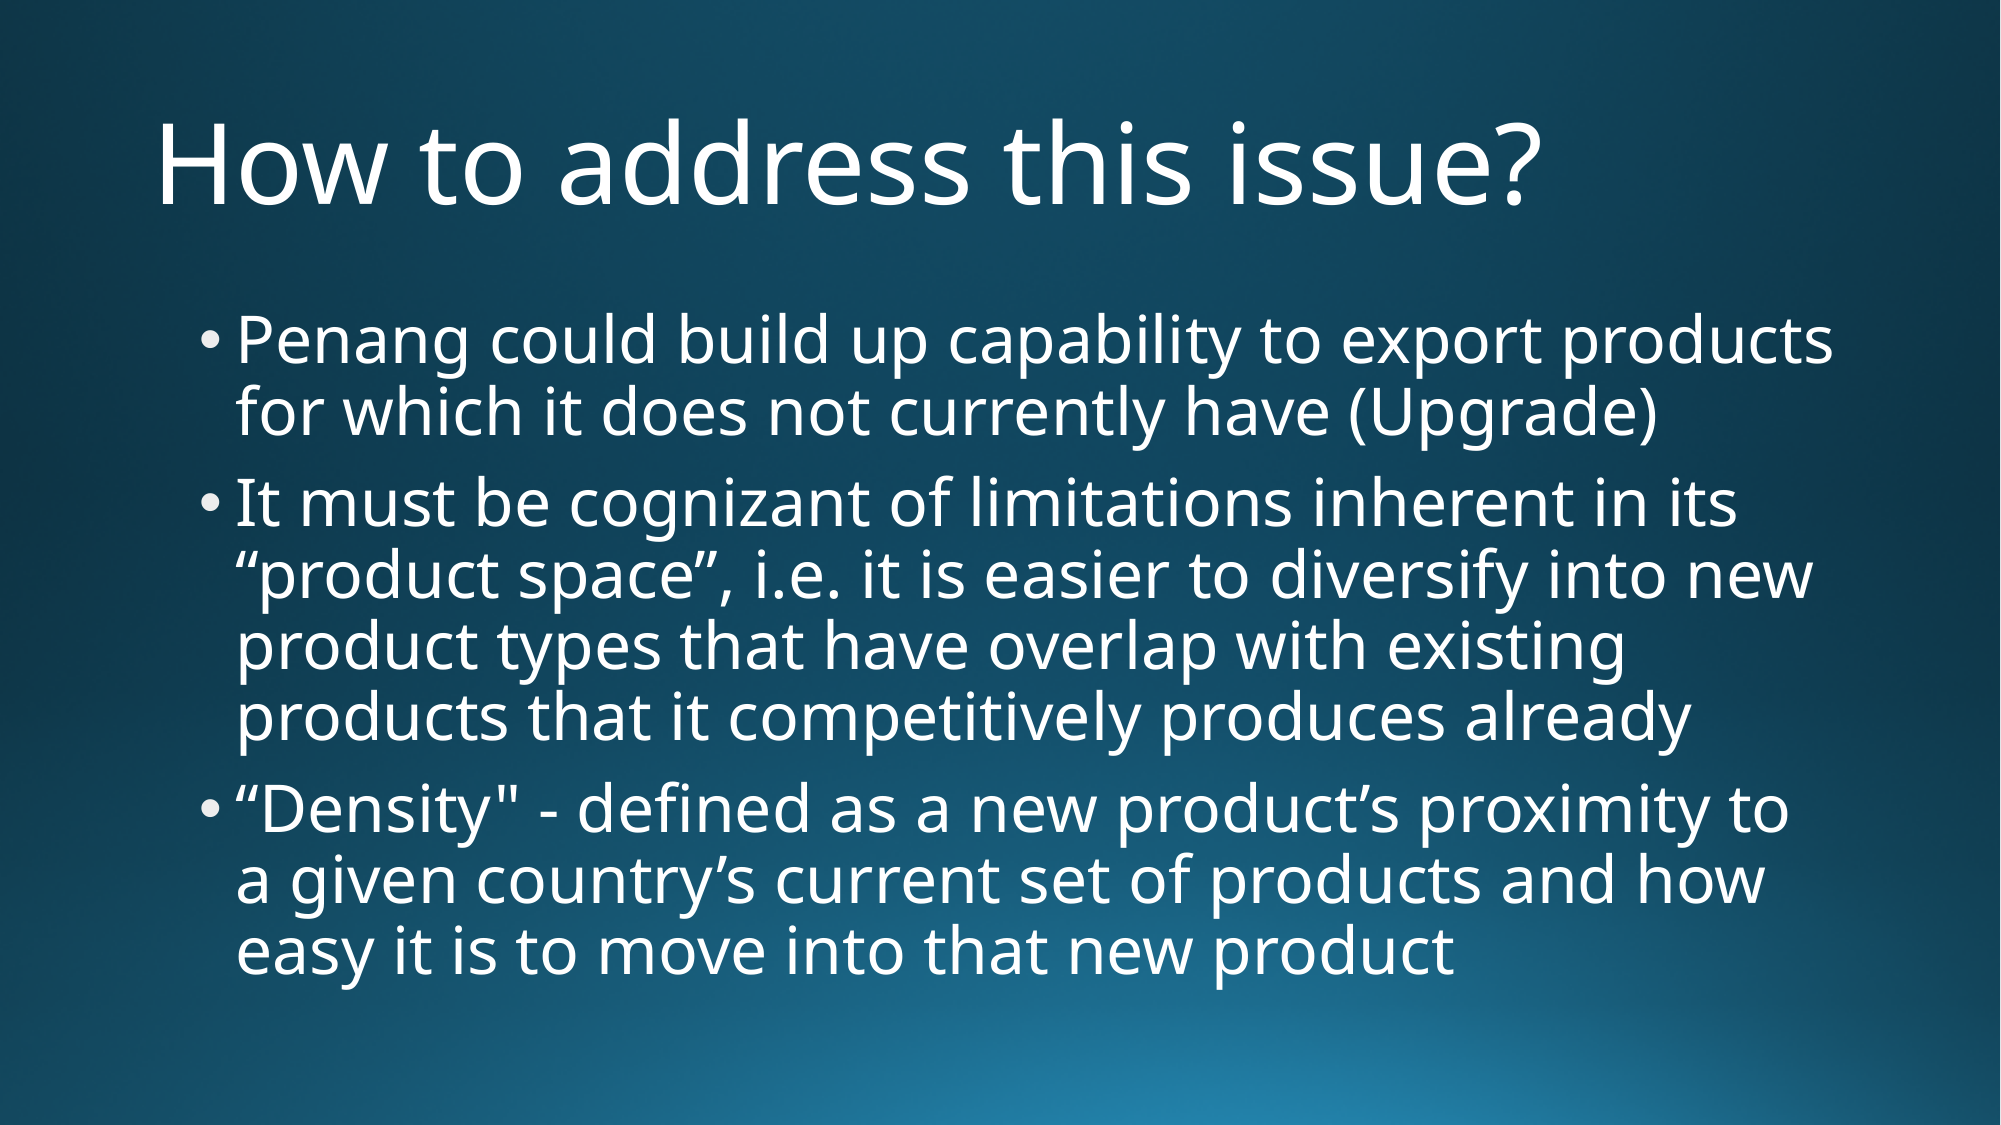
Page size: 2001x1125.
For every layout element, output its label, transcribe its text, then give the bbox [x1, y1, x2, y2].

title How to address this issue? [137, 59, 1863, 278]
picture [0, 0, 2001, 1125]
list Penang could build up capability to export products for which it does not currently have (Upgrade) It must be cognizant of limitations inherent in its “product space”, i.e. it is easier to diversify into new product types that have overlap with existing products that it competitively produces already “Density" - defined as a new product’s proximity to a given country’s current set of products and how easy it is to move into that new product [183, 299, 1863, 1014]
